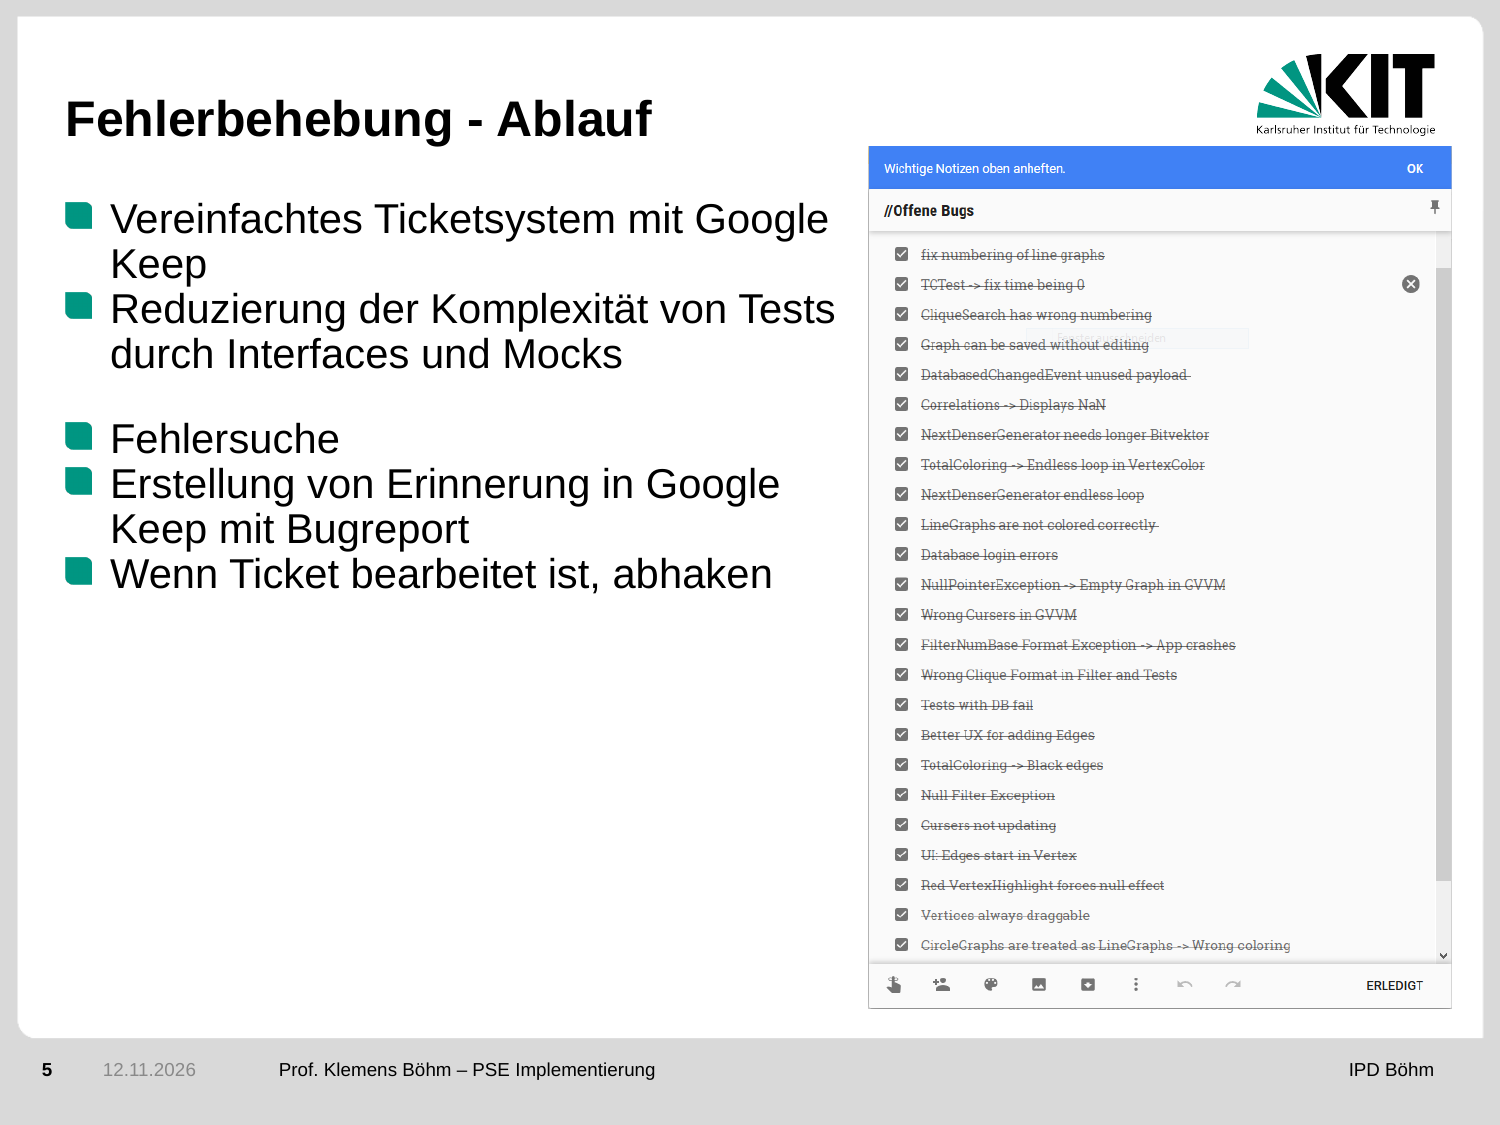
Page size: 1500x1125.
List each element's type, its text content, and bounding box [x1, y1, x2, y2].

text_box Fehlerbehebung - Ablauf [65, 64, 1192, 147]
text_box <Foliennummer> [41, 1057, 96, 1106]
picture [0, 0, 1500, 1125]
text_box Vereinfachtes Ticketsystem mit Google Keep Reduzierung der Komplexität von Tests durch Interfaces und Mocks Fehlersuche Erstellung von Erinnerung in Google Keep mit Bugreport Wenn Ticket bearbeitet ist, abhaken [65, 197, 860, 1002]
text_box 15.03.2018 [102, 1057, 272, 1117]
